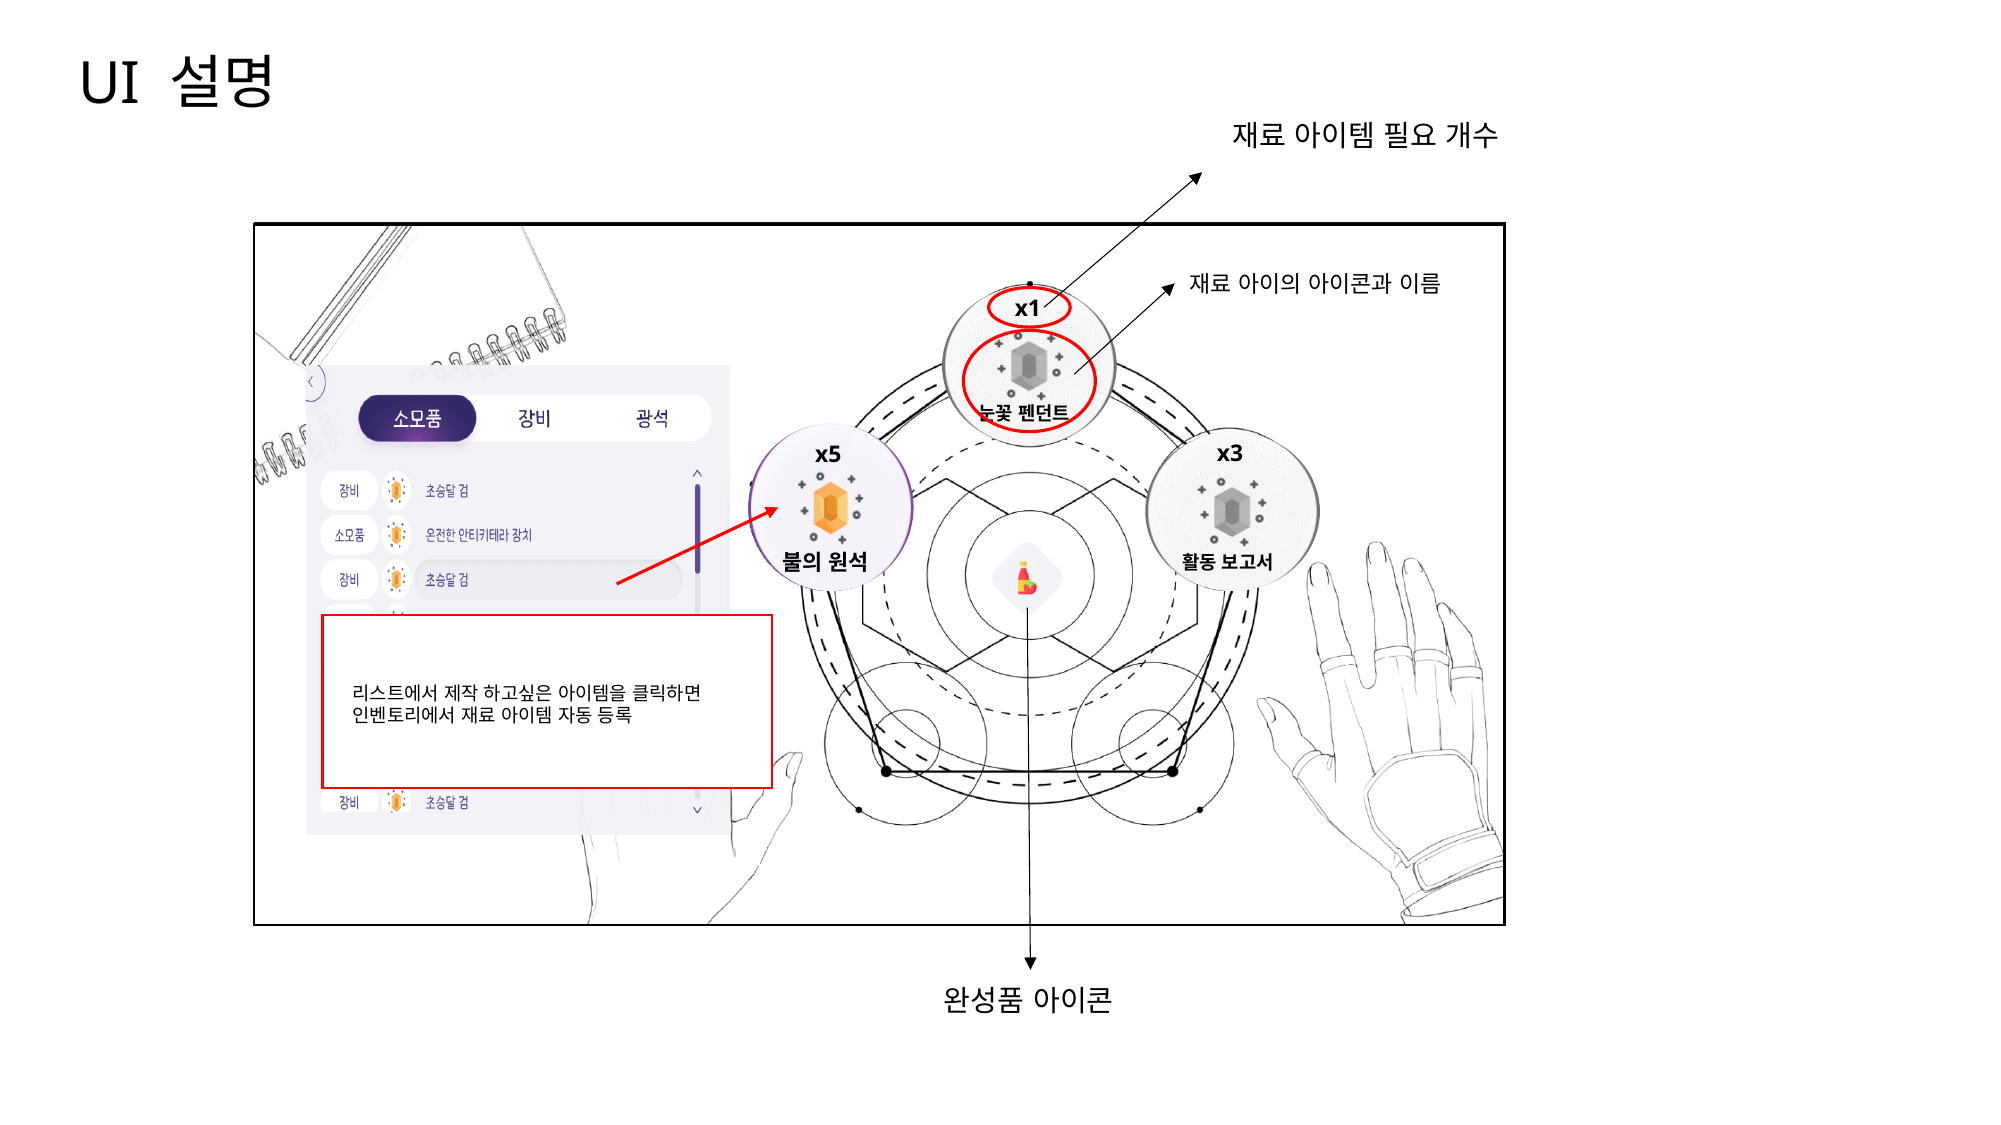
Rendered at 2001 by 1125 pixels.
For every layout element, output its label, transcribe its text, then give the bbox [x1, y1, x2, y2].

picture [254, 222, 1506, 926]
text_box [1074, 283, 1175, 375]
text_box UI 설명 [63, 38, 390, 123]
text_box 완성품 아이콘 [929, 975, 1159, 1025]
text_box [616, 507, 779, 584]
text_box 재료 아이템 필요 개수 [1217, 110, 1584, 160]
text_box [1044, 172, 1203, 308]
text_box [1027, 607, 1031, 970]
